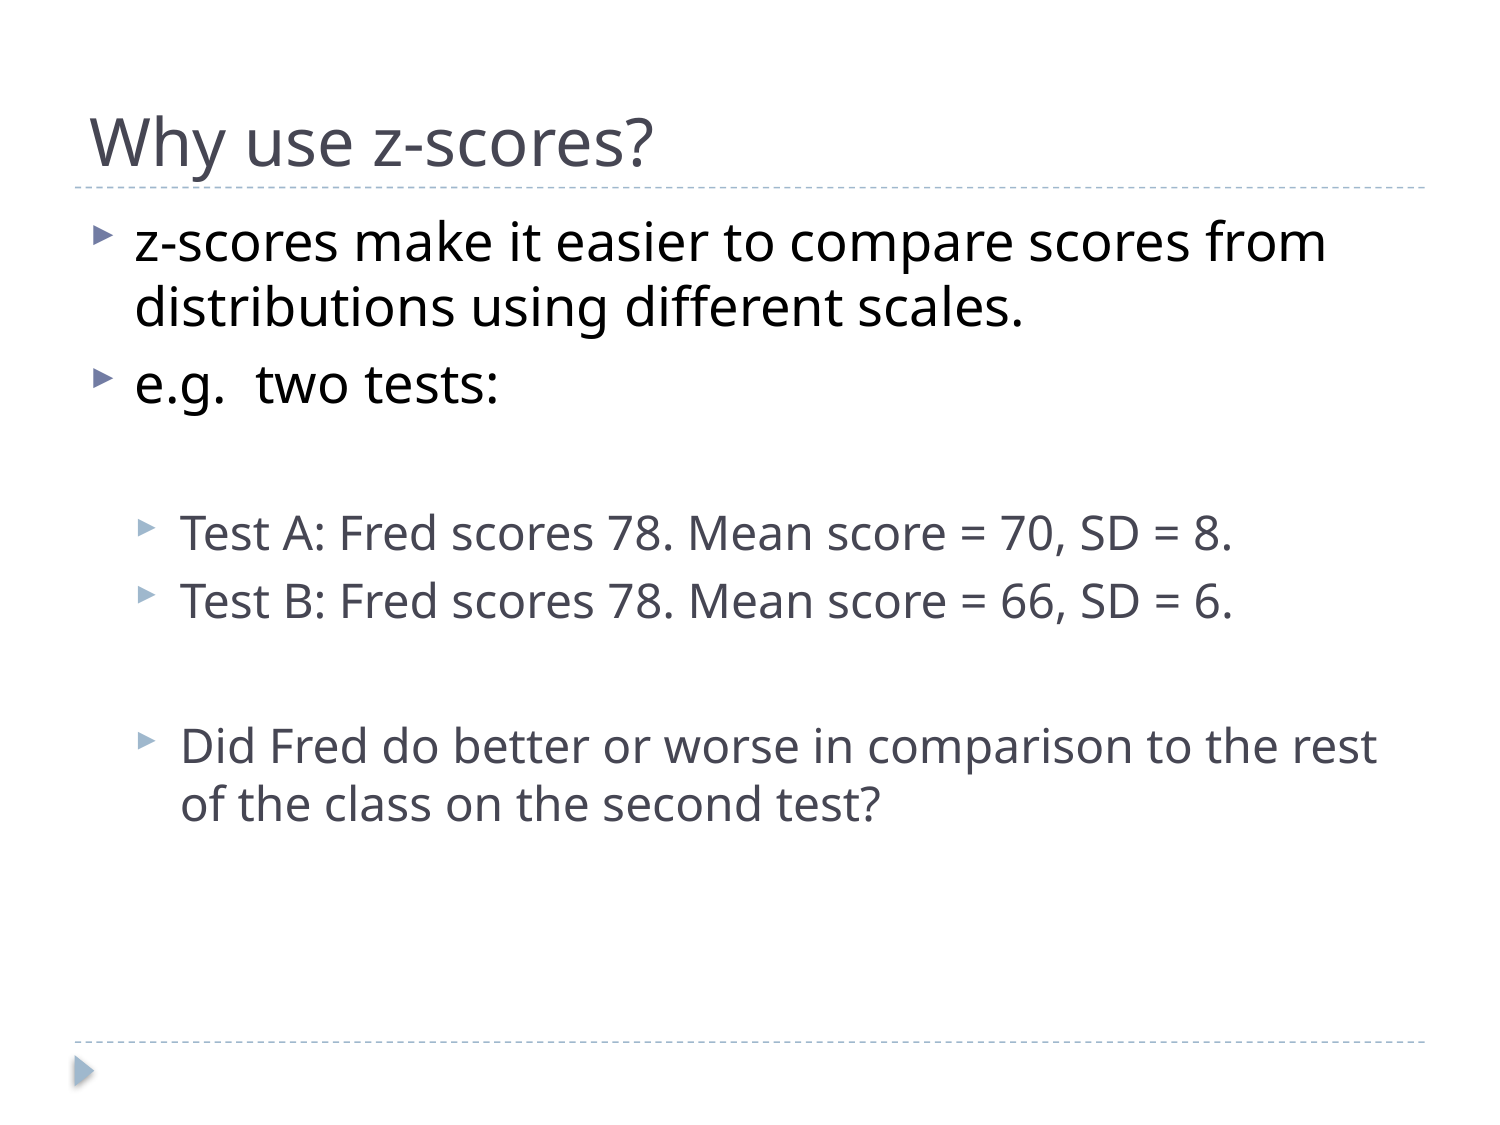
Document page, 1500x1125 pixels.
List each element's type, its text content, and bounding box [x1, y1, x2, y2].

list z-scores make it easier to compare scores from distributions using different scales. e.g. two tests: Test A: Fred scores 78. Mean score = 70, SD = 8. Test B: Fred scores 78. Mean score = 66, SD = 6. Did Fred do better or worse in comparison to the rest of the class on the second test? [75, 200, 1425, 1010]
title Why use z-scores? [75, 24, 1425, 188]
